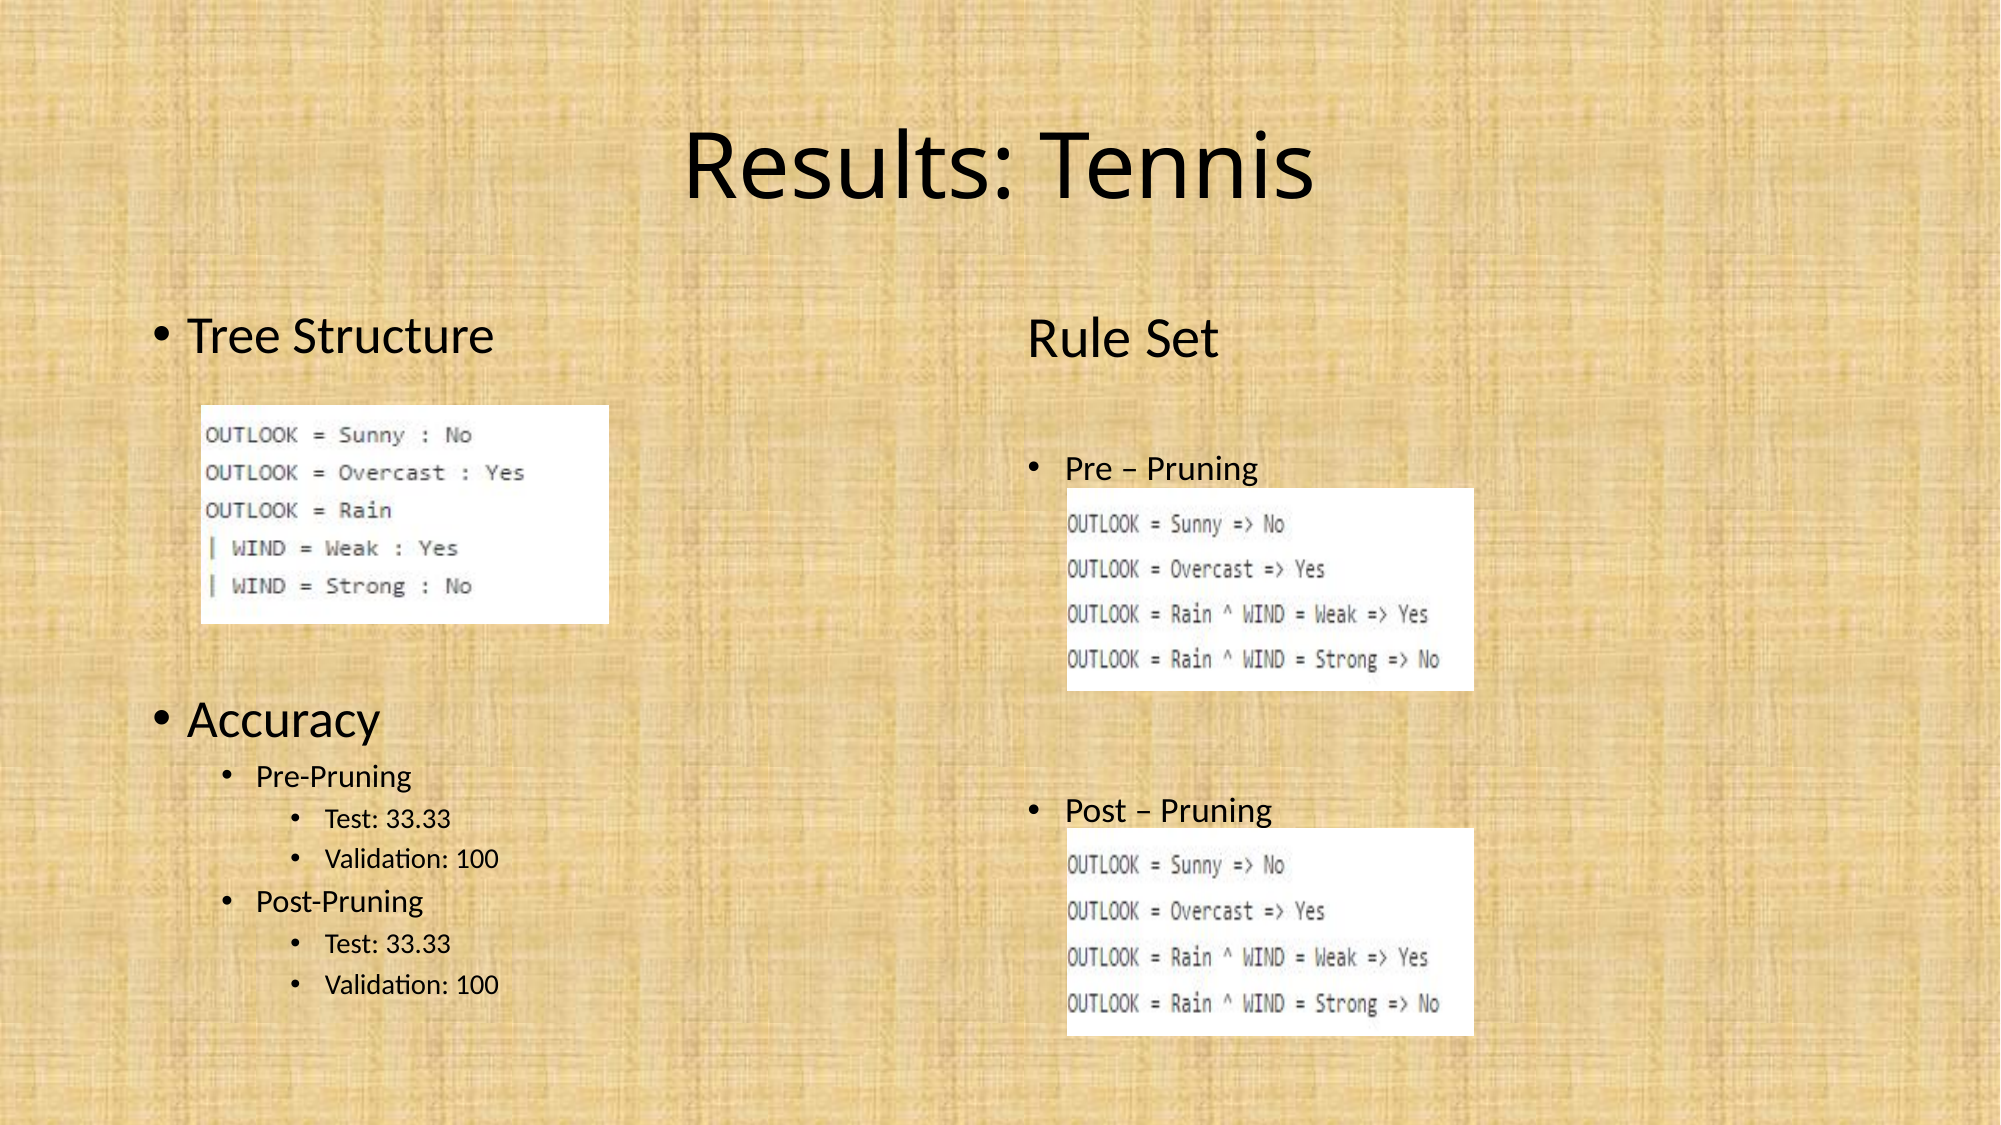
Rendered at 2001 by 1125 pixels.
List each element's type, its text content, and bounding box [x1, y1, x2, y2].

list Rule Set Pre – Pruning Post – Pruning [1012, 299, 1863, 1014]
list Tree Structure Accuracy Pre-Pruning Test: 33.33 Validation: 100 Post-Pruning Test: 33.33 Validation: 100 [137, 299, 988, 1014]
picture [0, 0, 2001, 1125]
title Results: Tennis [137, 59, 1863, 278]
